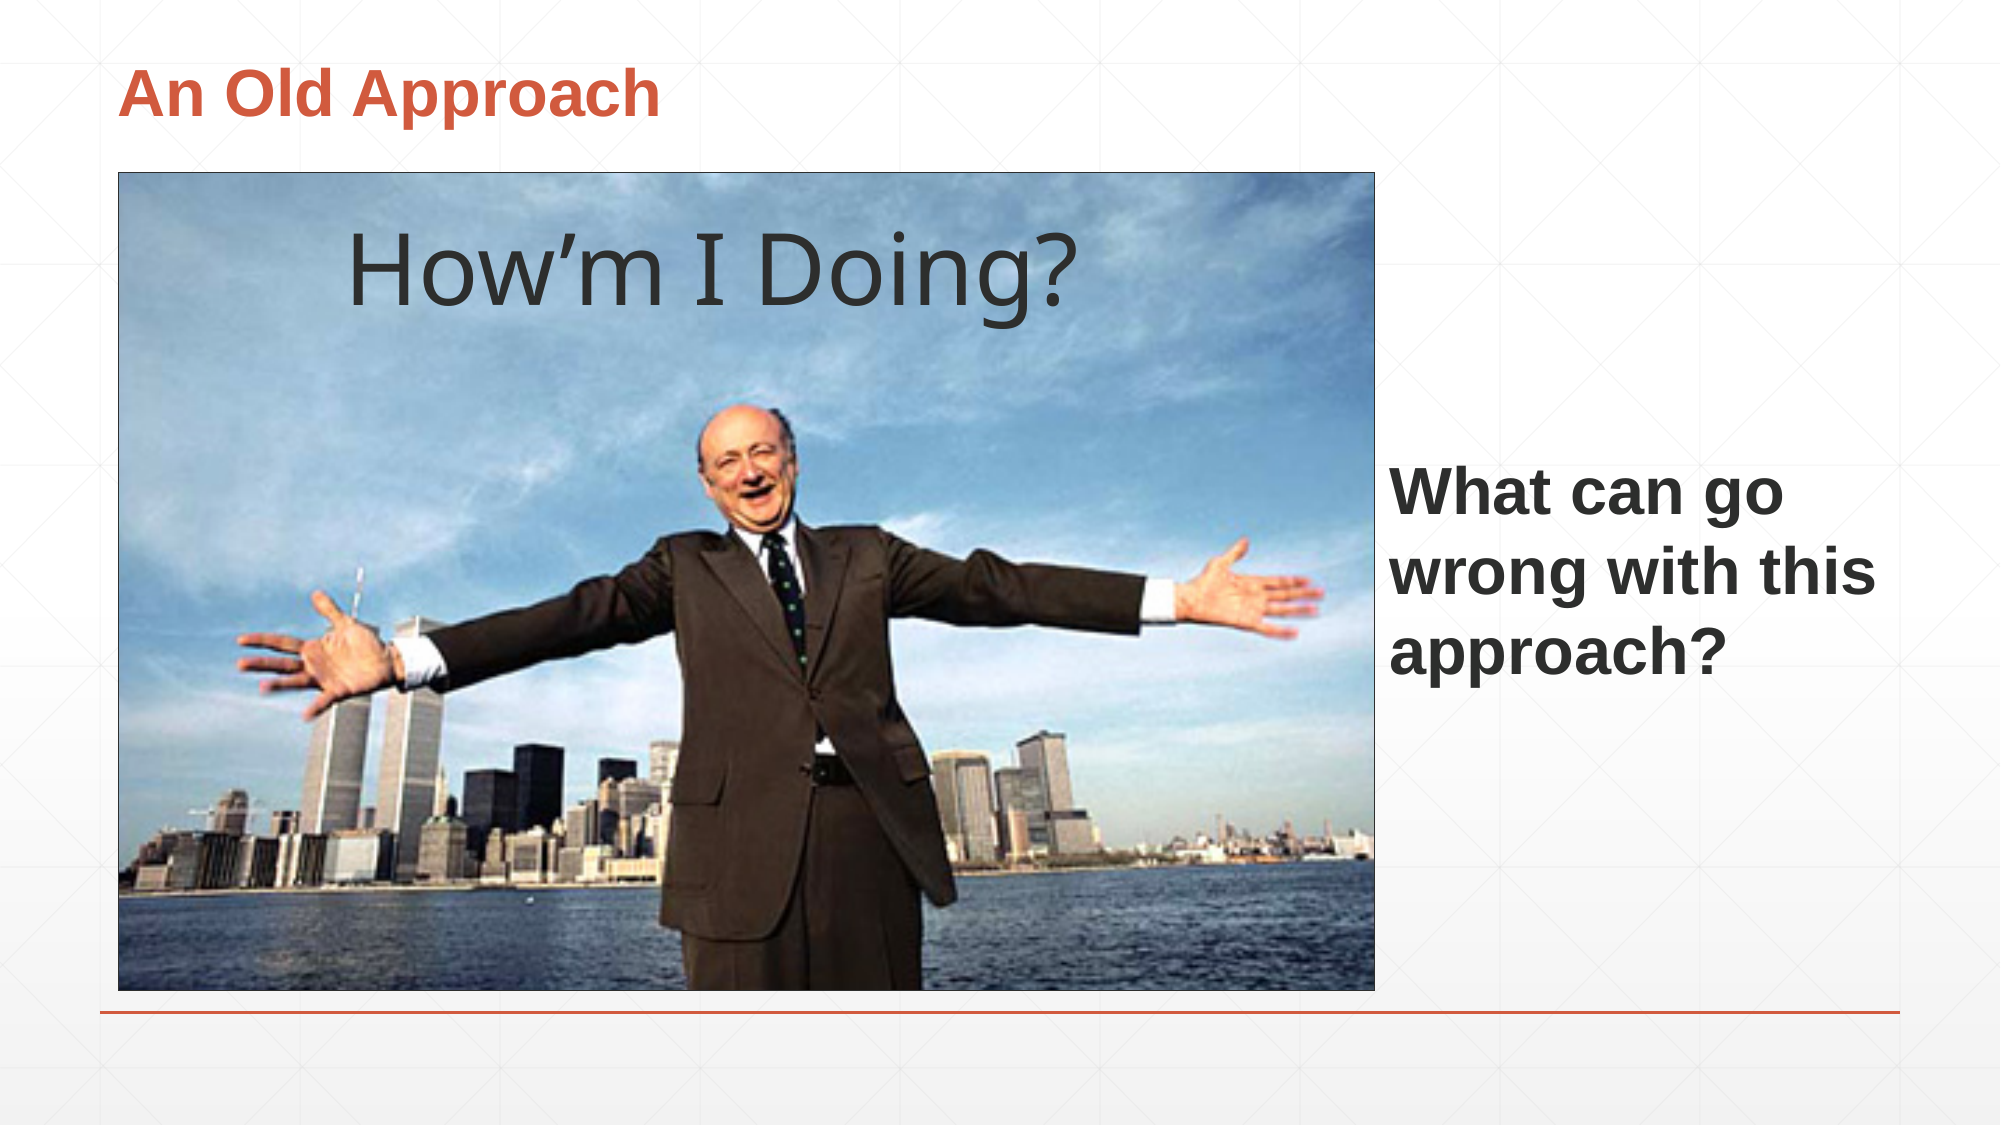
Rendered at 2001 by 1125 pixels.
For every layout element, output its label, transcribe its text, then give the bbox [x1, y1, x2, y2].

text_box What can go wrong with this approach? [1375, 440, 1923, 696]
title An Old Approach [101, 45, 1907, 139]
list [118, 172, 1375, 991]
